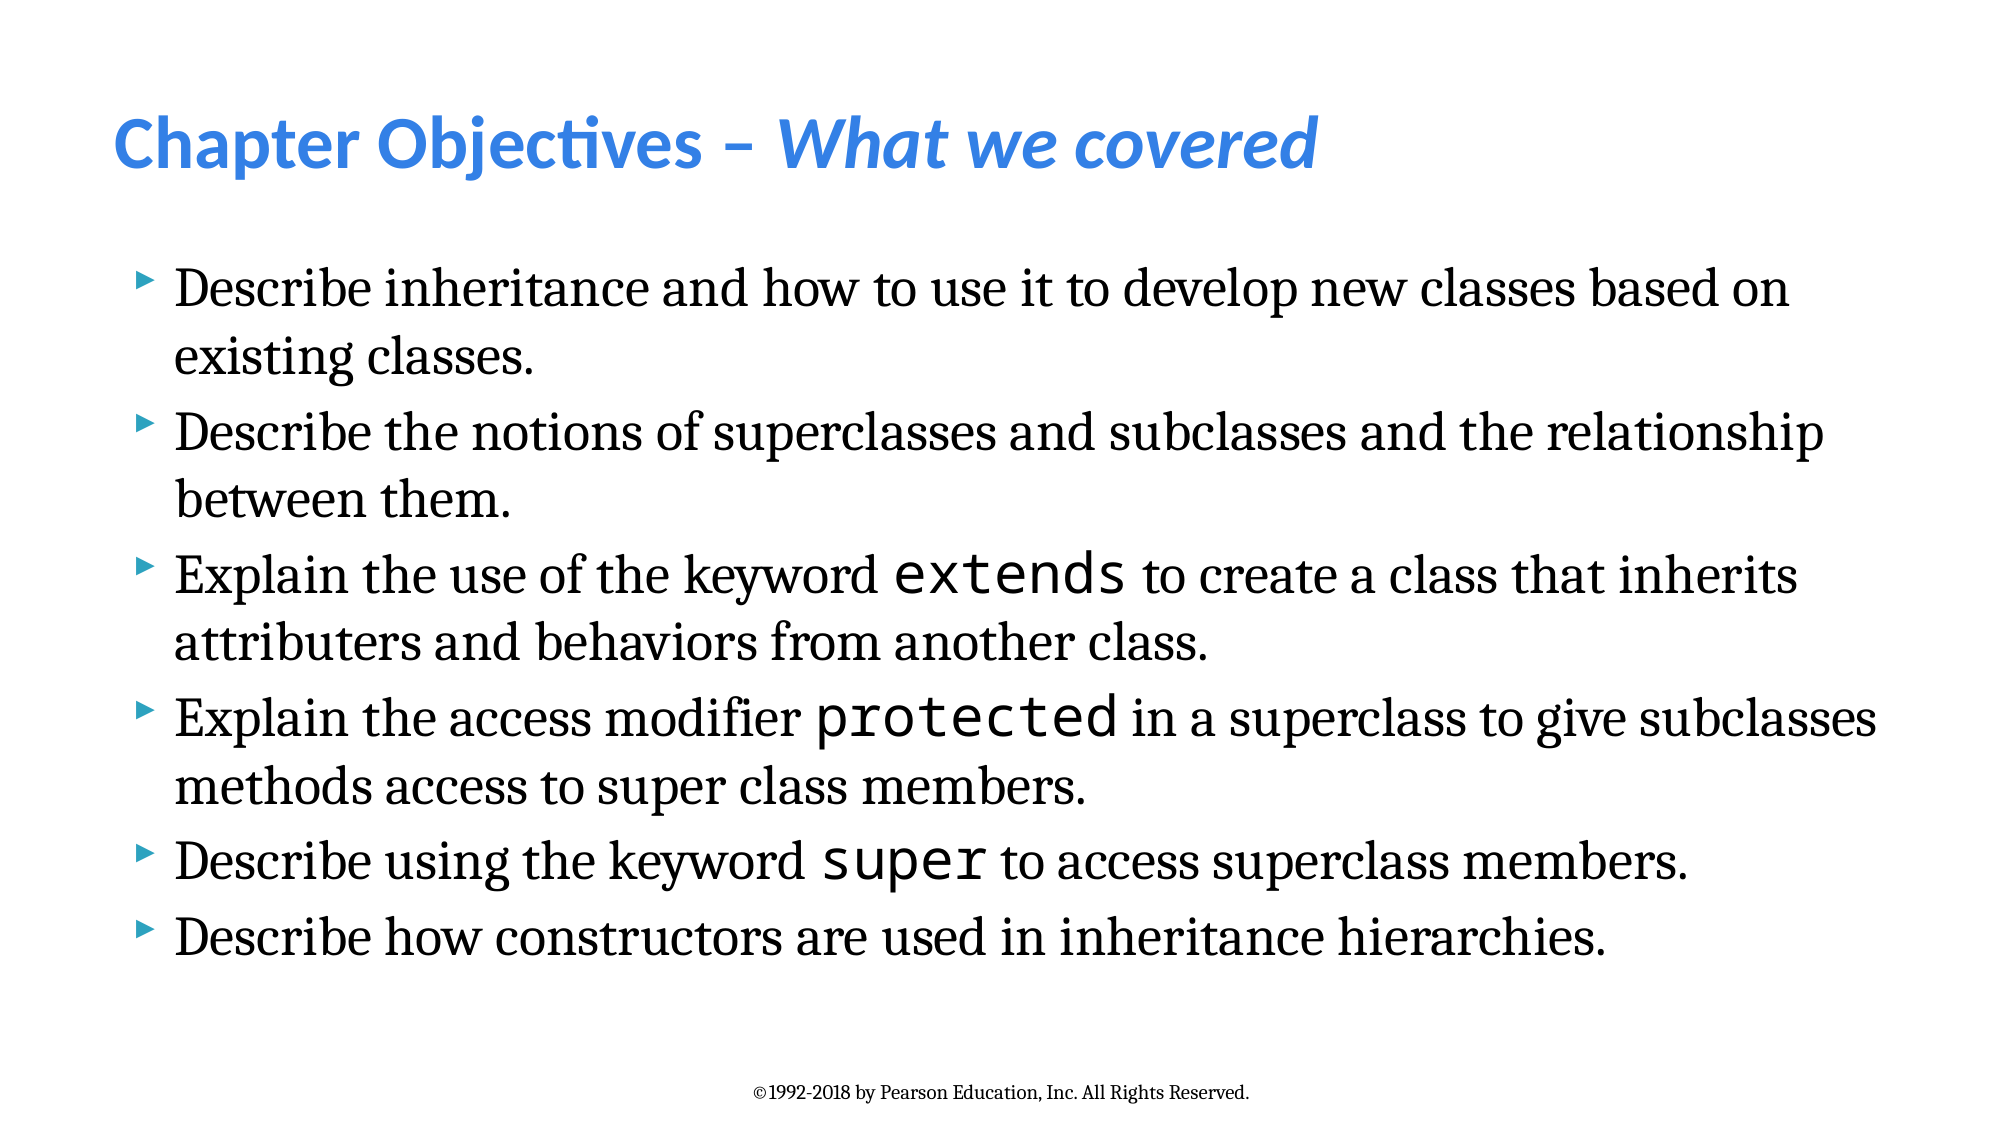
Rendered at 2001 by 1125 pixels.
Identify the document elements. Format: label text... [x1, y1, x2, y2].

list Describe inheritance and how to use it to develop new classes based on existing classes. Describe the notions of superclasses and subclasses and the relationship between them. Explain the use of the keyword extends to create a class that inherits attributers and behaviors from another class. Explain the access modifier protected in a superclass to give subclasses methods access to super class members. Describe using the keyword super to access superclass members. Describe how constructors are used in inheritance hierarchies. [99, 242, 1900, 986]
title Chapter Objectives – What we covered [99, 45, 1900, 233]
footer ©1992-2018 by Pearson Education, Inc. All Rights Reserved. [736, 1051, 1892, 1112]
